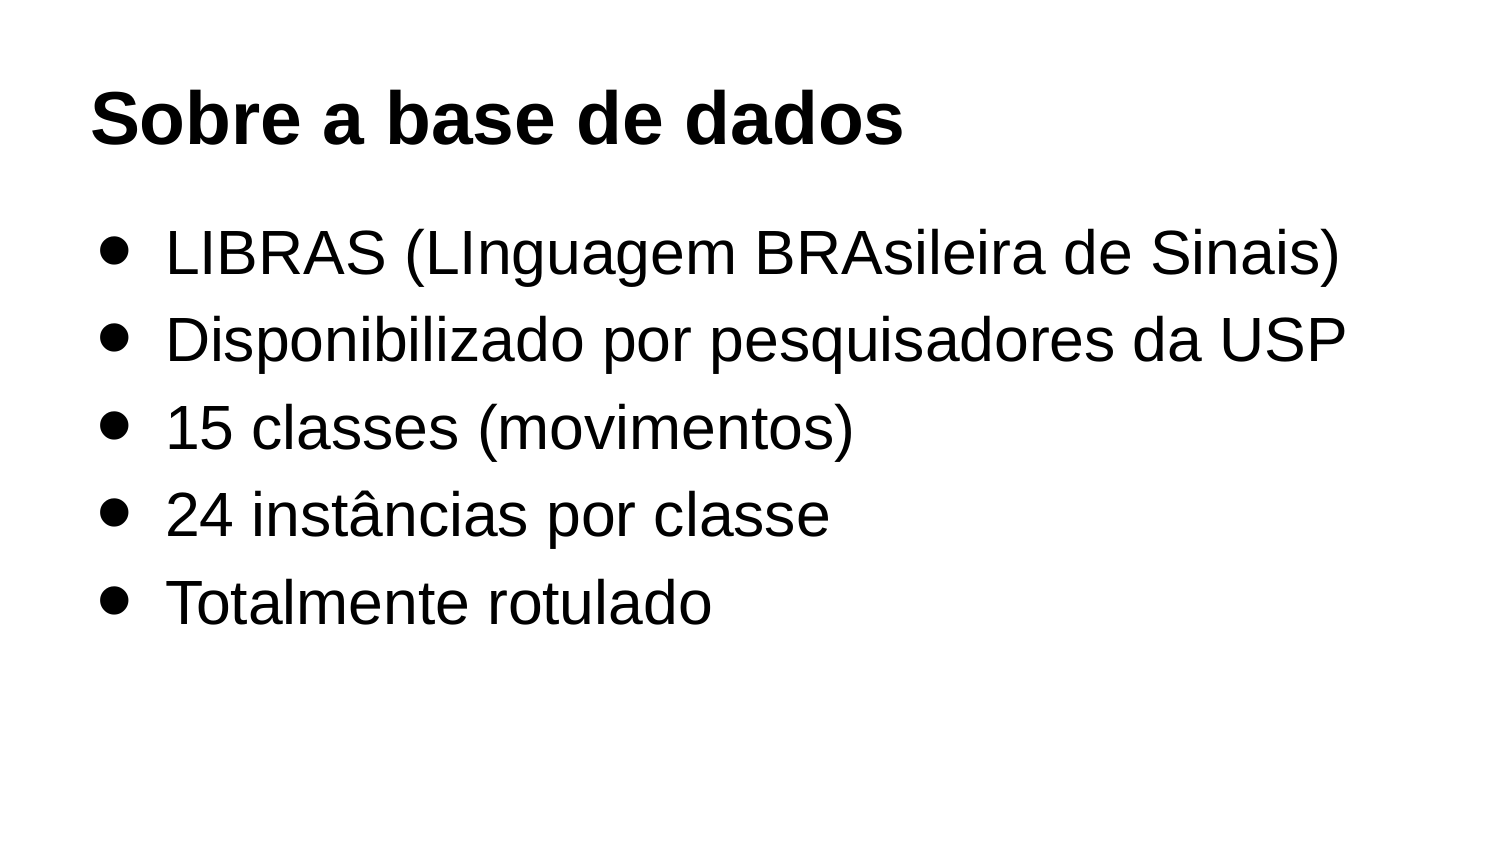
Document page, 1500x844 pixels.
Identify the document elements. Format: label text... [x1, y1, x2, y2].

title Sobre a base de dados [75, 33, 1425, 175]
list LIBRAS (LInguagem BRAsileira de Sinais) Disponibilizado por pesquisadores da USP 15 classes (movimentos) 24 instâncias por classe Totalmente rotulado [75, 196, 1425, 808]
